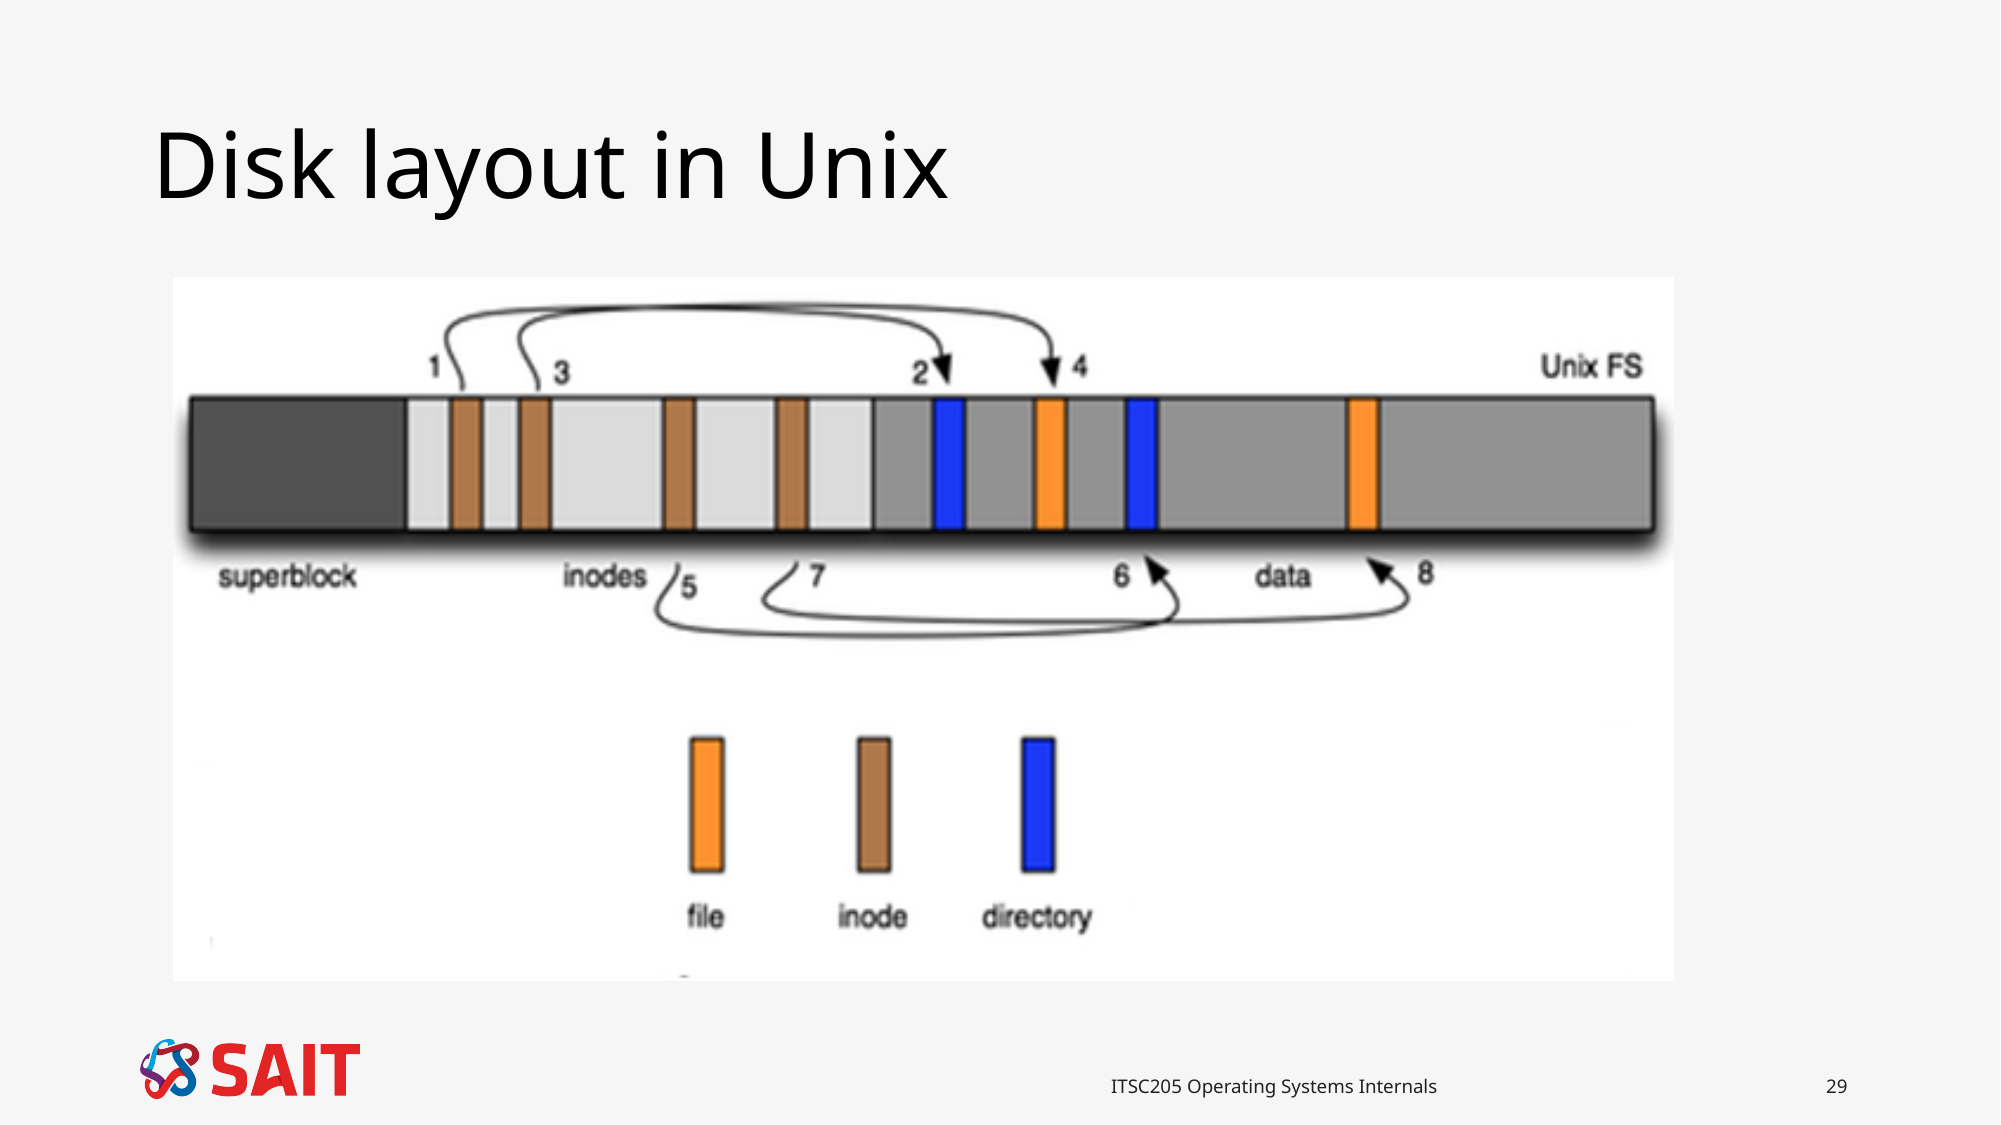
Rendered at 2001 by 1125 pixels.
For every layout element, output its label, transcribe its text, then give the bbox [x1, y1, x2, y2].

picture [173, 277, 1675, 981]
title Disk layout in Unix [137, 59, 1863, 278]
picture [114, 1013, 386, 1125]
slide_number 29 [1718, 1048, 1863, 1109]
footer ITSC205 Operating Systems Internals [858, 1048, 1690, 1109]
